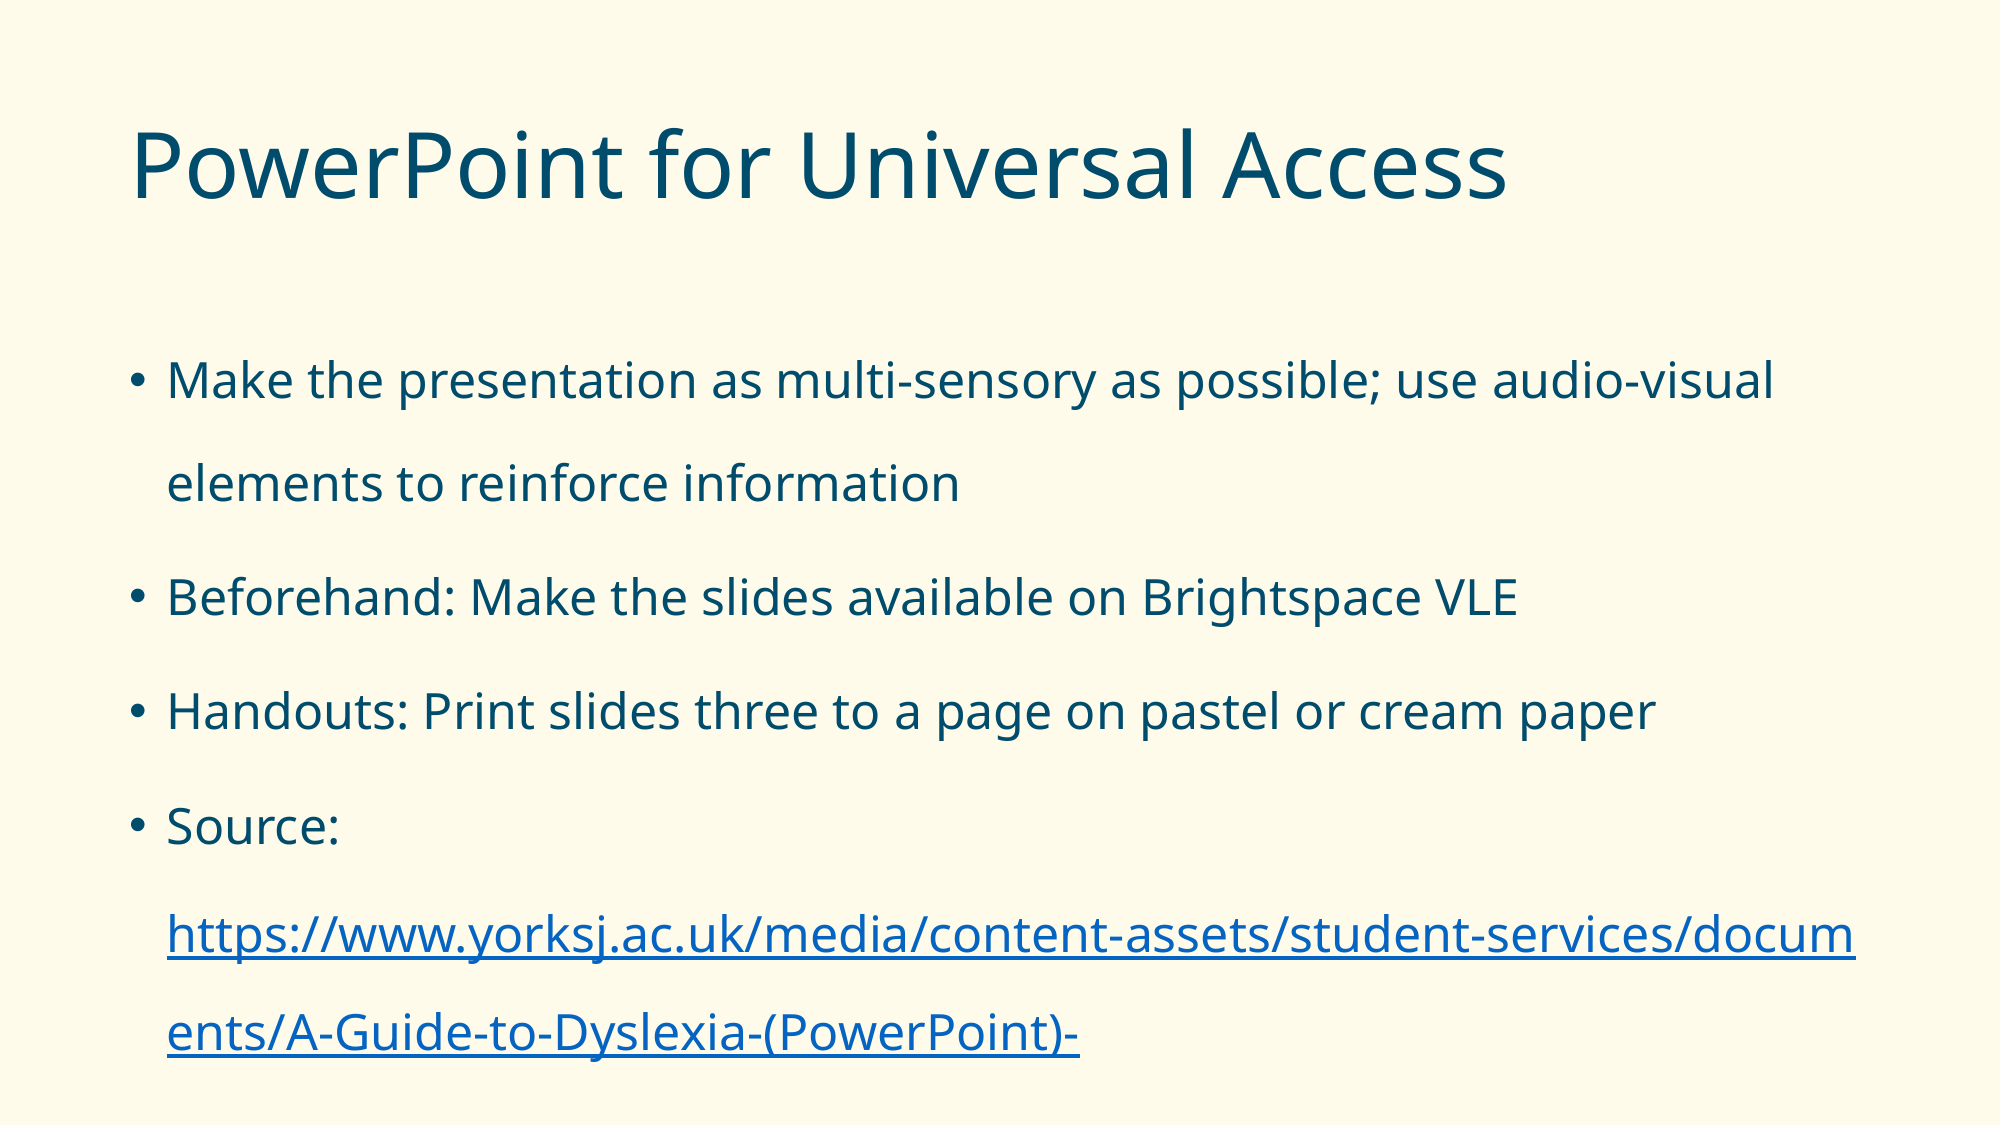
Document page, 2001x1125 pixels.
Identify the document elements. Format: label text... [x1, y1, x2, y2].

list Make the presentation as multi-sensory as possible; use audio-visual elements to reinforce information Beforehand: Make the slides available on Brightspace VLE Handouts: Print slides three to a page on pastel or cream paper Source: https://www.yorksj.ac.uk/media/content-assets/student-services/documents/A-Guide-to-Dyslexia-(PowerPoint)-A5.pdf [114, 299, 1886, 1014]
title PowerPoint for Universal Access [114, 59, 1886, 278]
